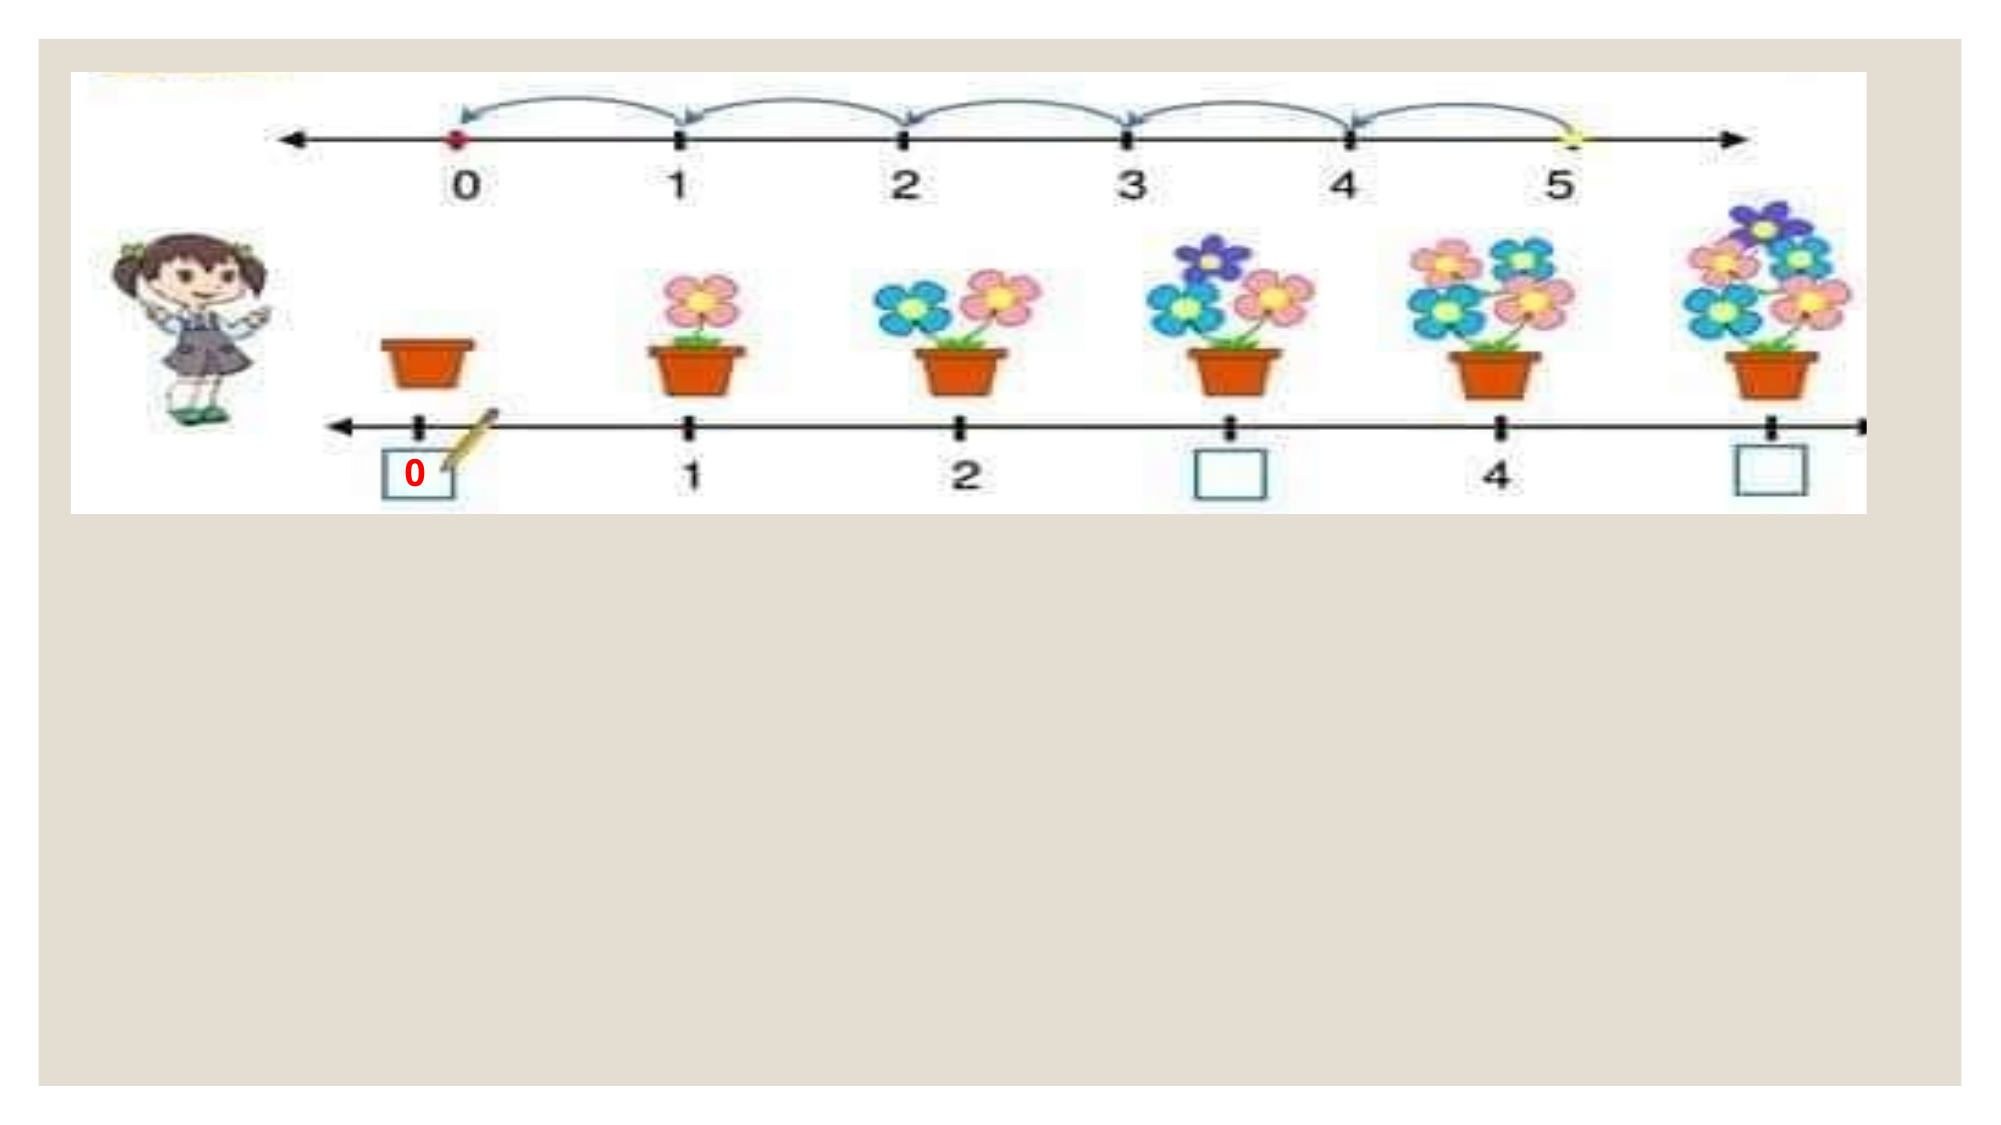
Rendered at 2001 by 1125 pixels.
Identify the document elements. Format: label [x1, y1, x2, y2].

picture [70, 72, 1867, 514]
